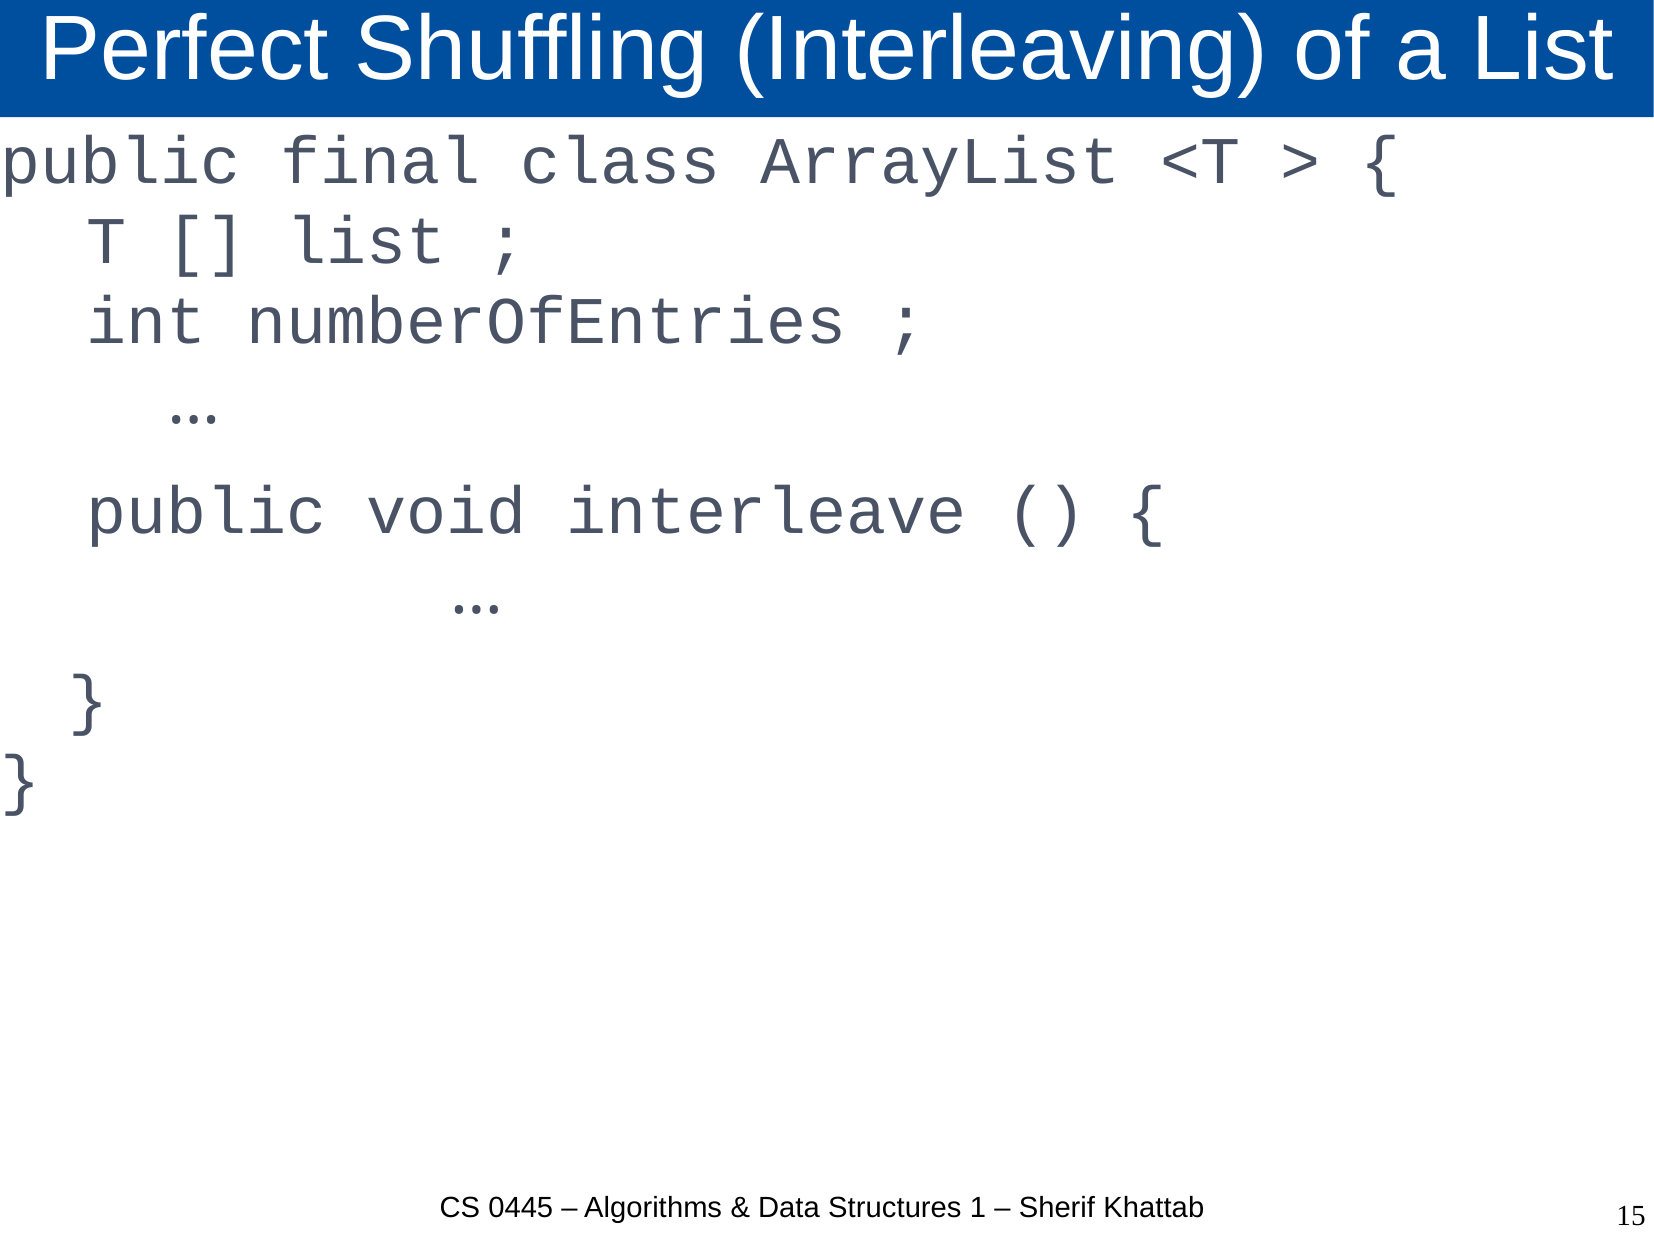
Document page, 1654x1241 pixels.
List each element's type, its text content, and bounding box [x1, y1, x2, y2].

title Perfect Shuffling (Interleaving) of a List [0, 0, 1654, 117]
list public final class ArrayList <T > { T [] list ; int numberOfEntries ; … public void interleave () { … } } [0, 117, 1654, 1195]
slide_number 15 [1265, 1198, 1647, 1241]
footer CS 0445 – Algorithms & Data Structures 1 – Sherif Khattab [407, 1190, 1238, 1241]
